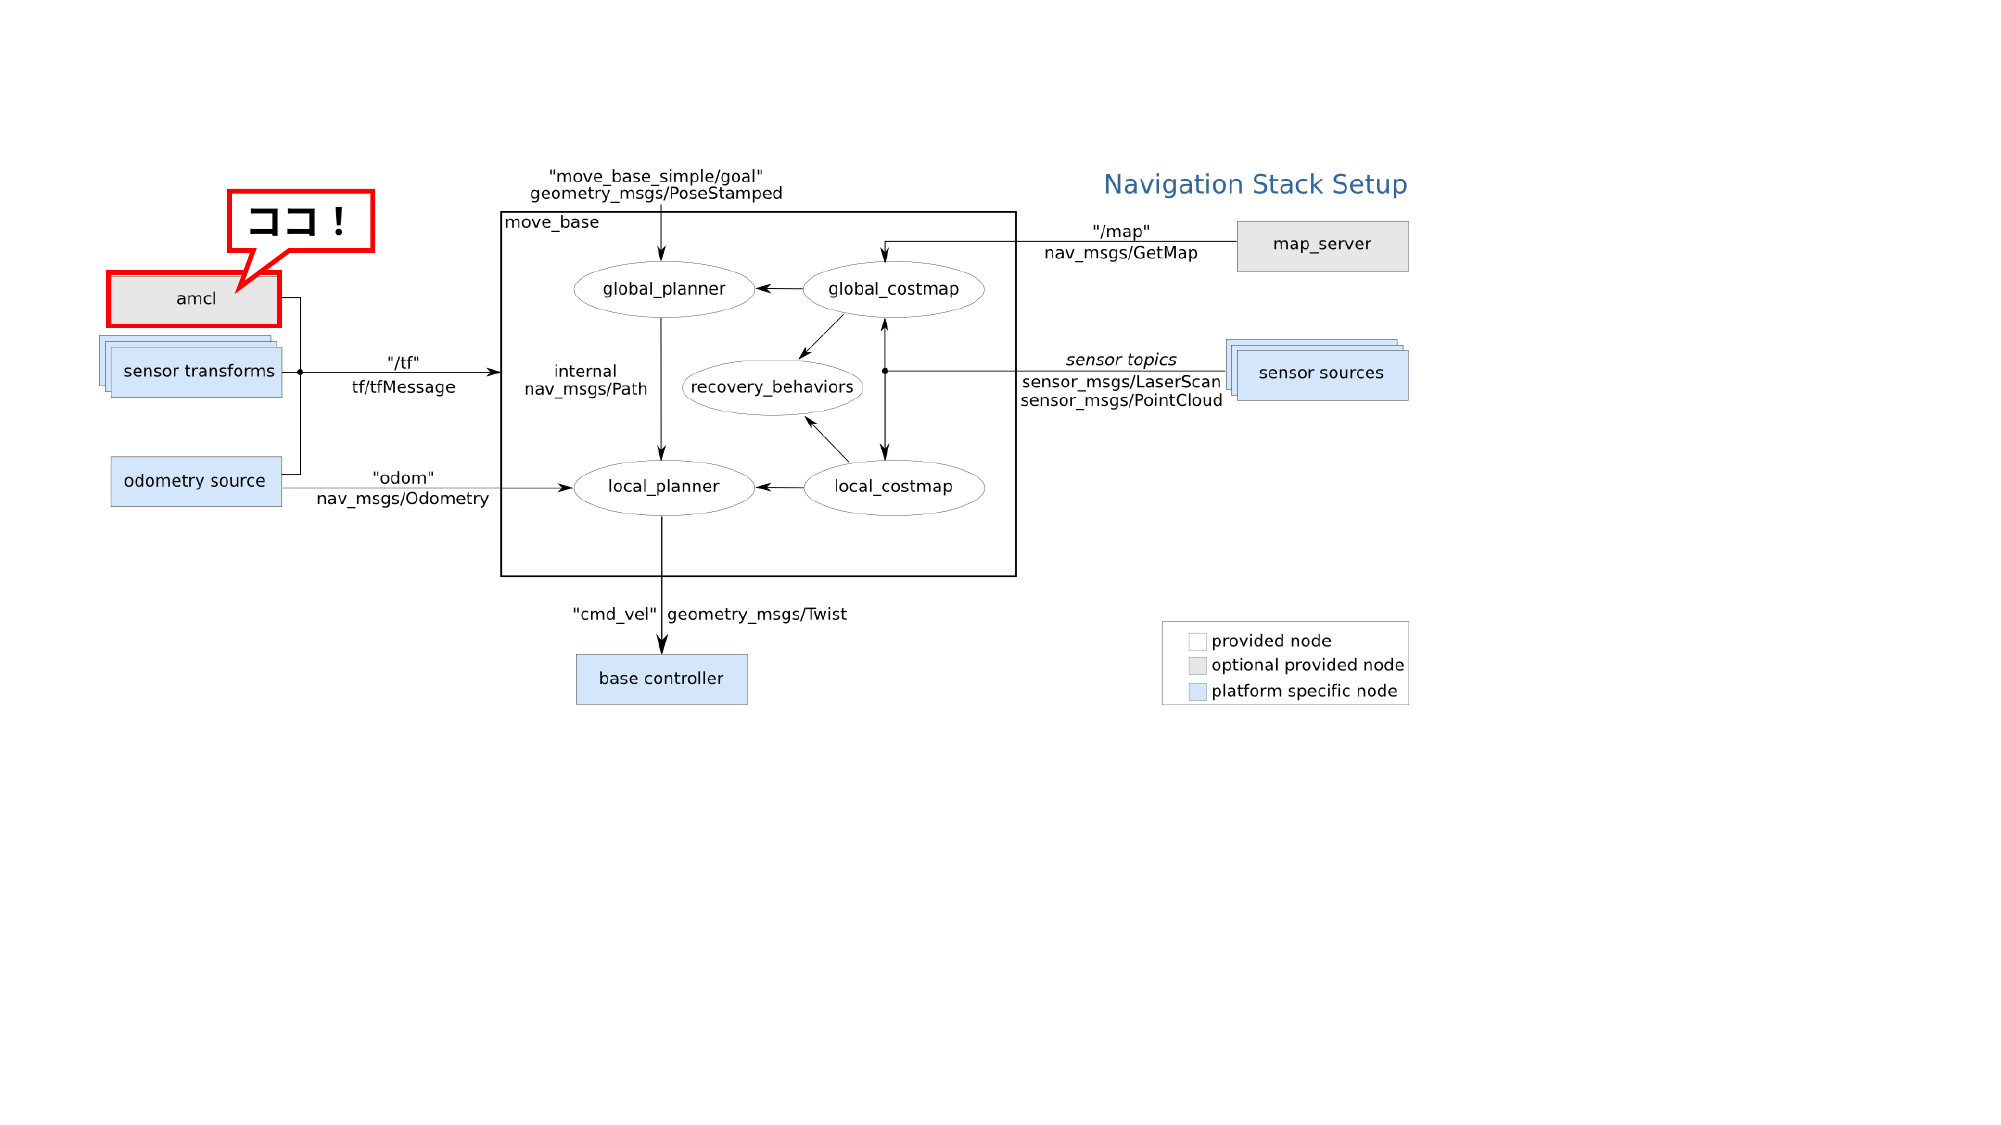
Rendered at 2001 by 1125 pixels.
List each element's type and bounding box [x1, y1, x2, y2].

picture [99, 169, 1409, 705]
